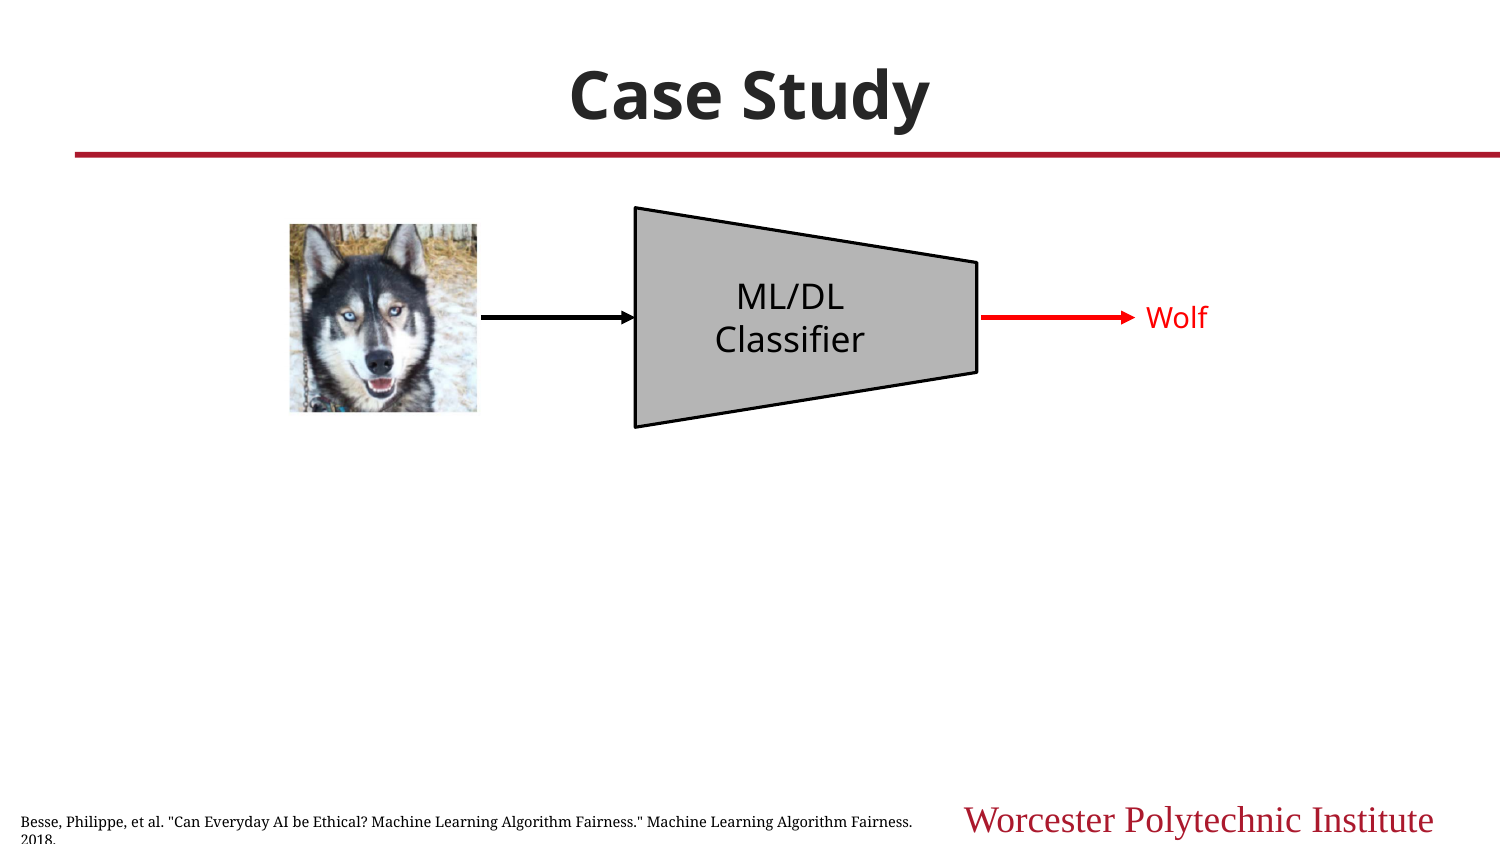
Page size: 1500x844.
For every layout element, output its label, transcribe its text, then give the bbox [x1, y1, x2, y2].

title Case Study [75, 42, 1425, 141]
text_box Wolf [1131, 284, 1322, 350]
text_box ML/DL Classifier [686, 259, 894, 375]
text_box Besse, Philippe, et al. "Can Everyday AI be Ethical? Machine Learning Algorithm Fairness." Machine Learning Algorithm Fairness. 2018. [5, 798, 953, 844]
picture [283, 217, 481, 418]
text_box [635, 207, 977, 428]
